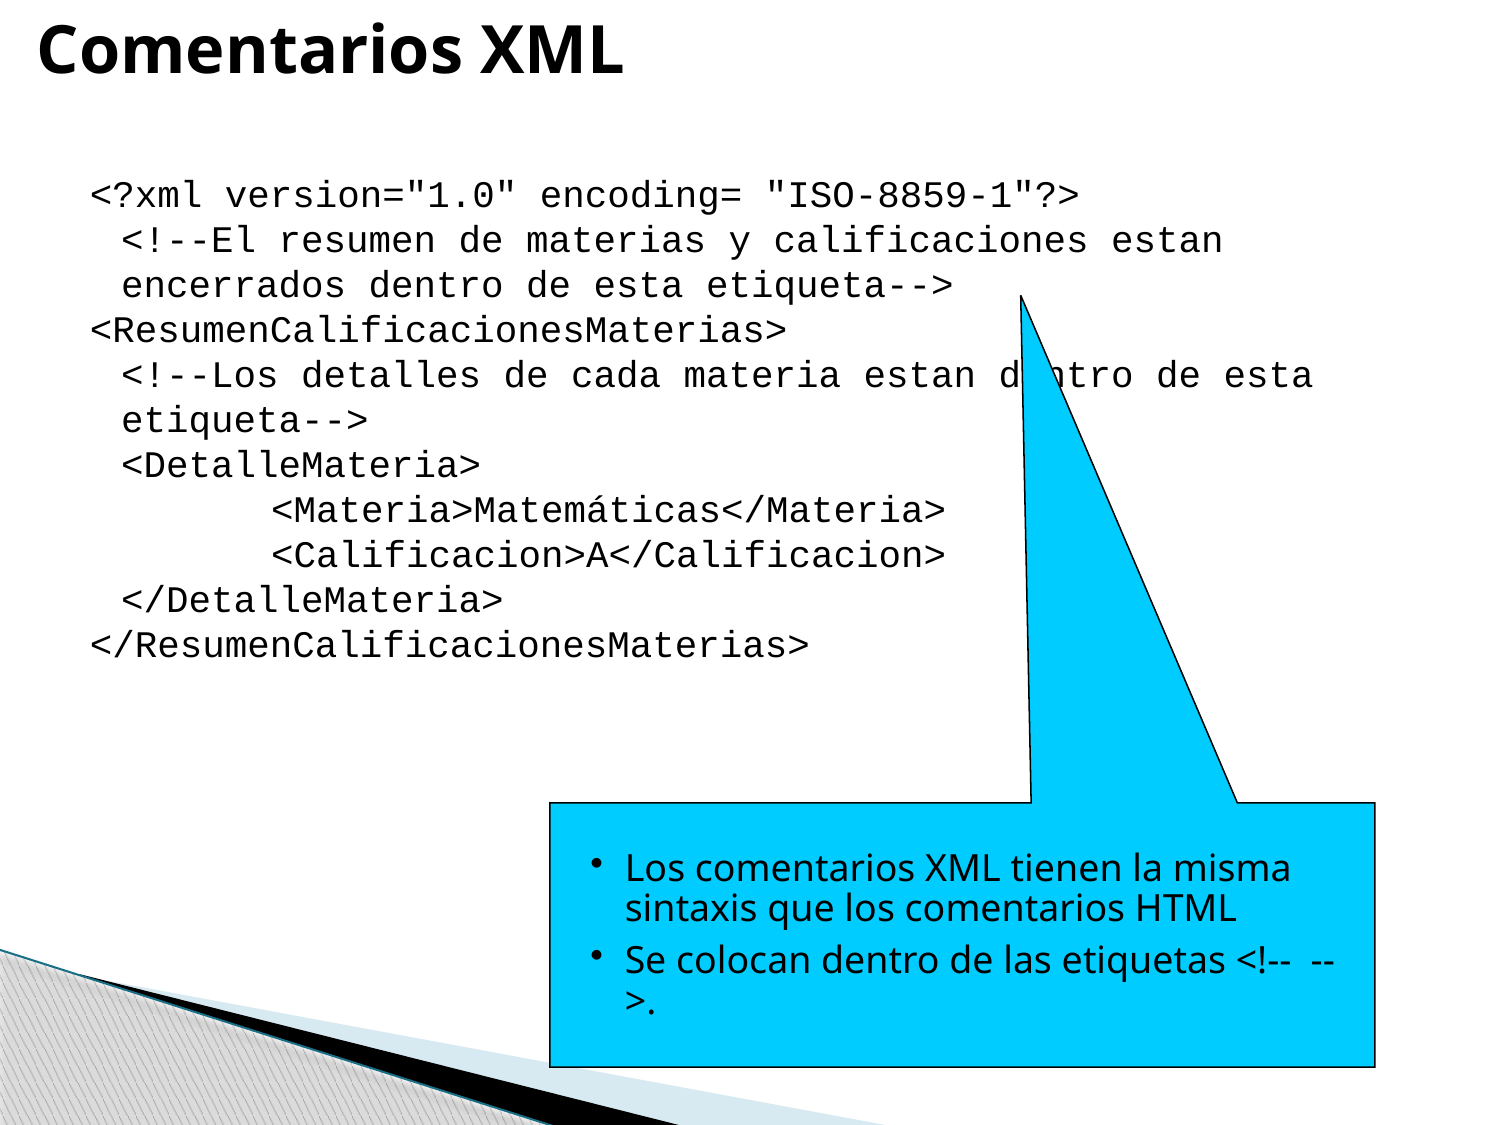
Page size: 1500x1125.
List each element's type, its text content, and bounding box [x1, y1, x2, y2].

text_box Los comentarios XML tienen la misma sintaxis que los comentarios HTML Se colocan dentro de las etiquetas <!-- -->. [549, 295, 1375, 1068]
text_box <?xml version="1.0" encoding= "ISO-8859-1"?> <!--El resumen de materias y calificaciones estan encerrados dentro de esta etiqueta--> <ResumenCalificacionesMaterias> <!--Los detalles de cada materia estan dentro de esta etiqueta--> <DetalleMateria> <Materia>Matemáticas</Materia> <Calificacion>A</Calificacion> </DetalleMateria> </ResumenCalificacionesMaterias> [43, 162, 1457, 750]
text_box Comentarios XML [21, 0, 641, 95]
